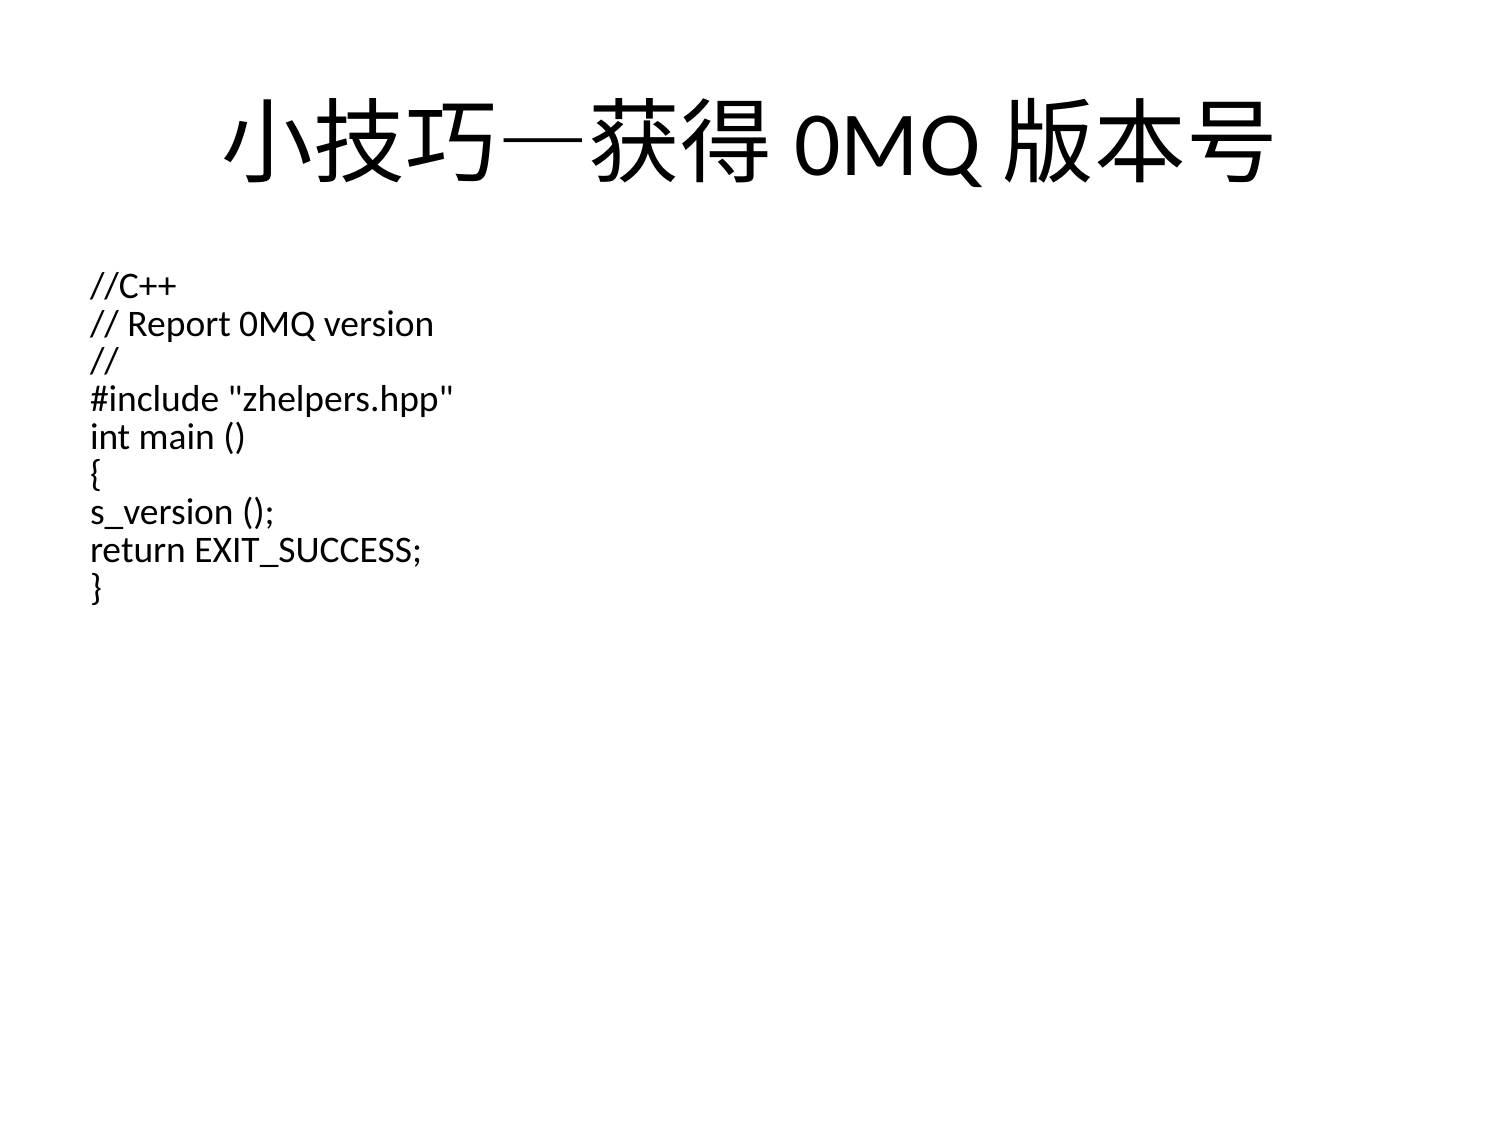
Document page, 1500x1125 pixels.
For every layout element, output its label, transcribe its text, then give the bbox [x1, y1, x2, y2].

title 小技巧—获得0MQ版本号 [75, 45, 1425, 233]
table_header //C++ // Report 0MQ version // #include "zhelpers.hpp" int main () { s_version (); return EXIT_SUCCESS; } [76, 263, 1424, 652]
